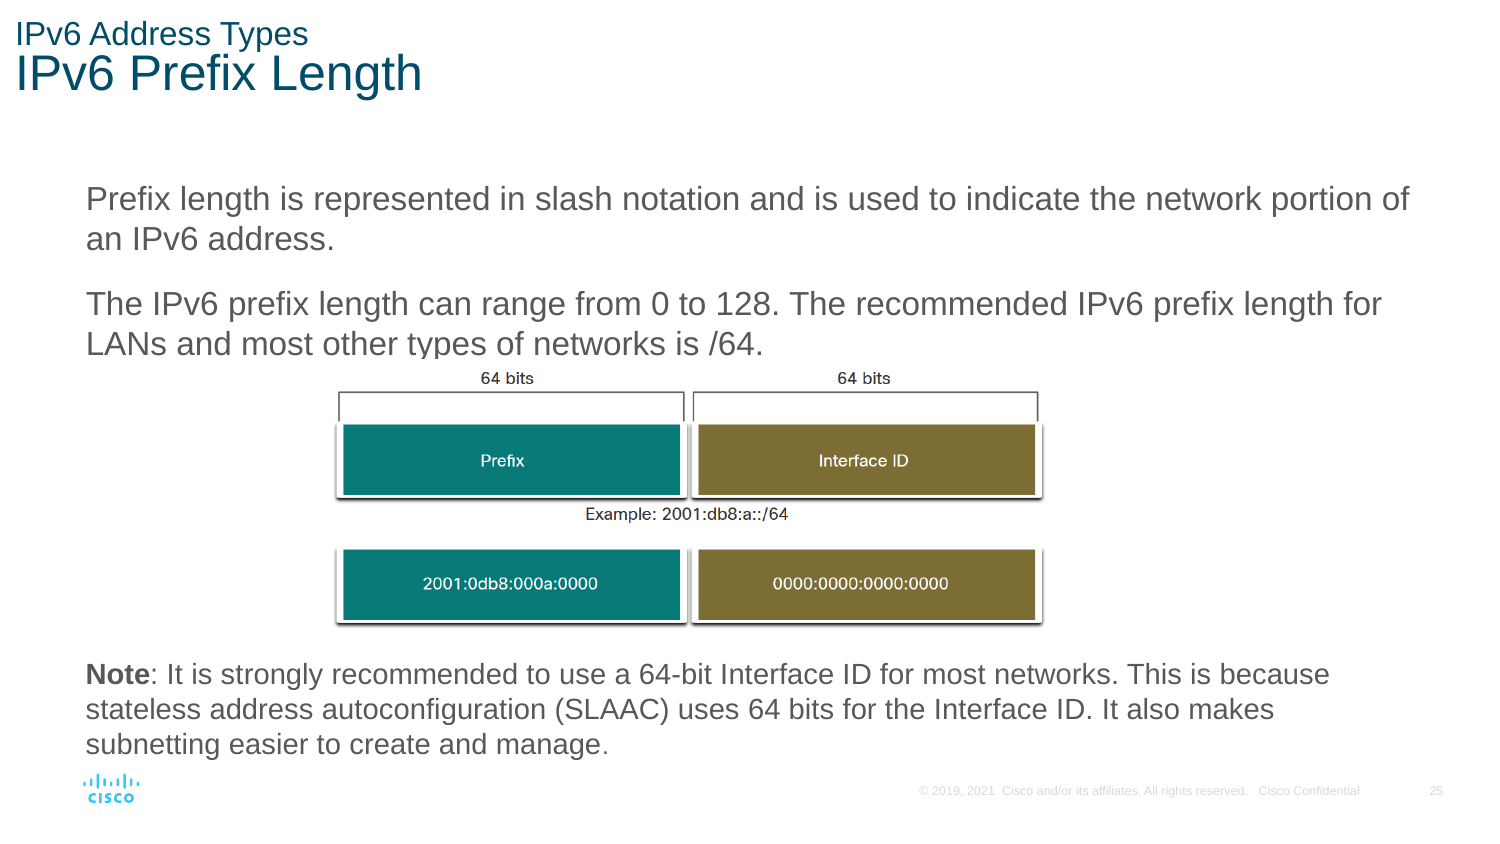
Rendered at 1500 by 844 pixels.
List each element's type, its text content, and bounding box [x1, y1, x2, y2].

title IPv6 Address Types IPv6 Prefix Length [0, 0, 1369, 121]
text_box Note: It is strongly recommended to use a 64-bit Interface ID for most networks. This is because stateless address autoconfiguration (SLAAC) uses 64 bits for the Interface ID. It also makes subnetting easier to create and manage. [70, 648, 1382, 768]
picture [317, 359, 1052, 643]
list Prefix length is represented in slash notation and is used to indicate the network portion of an IPv6 address. The IPv6 prefix length can range from 0 to 128. The recommended IPv6 prefix length for LANs and most other types of networks is /64. [70, 169, 1430, 385]
